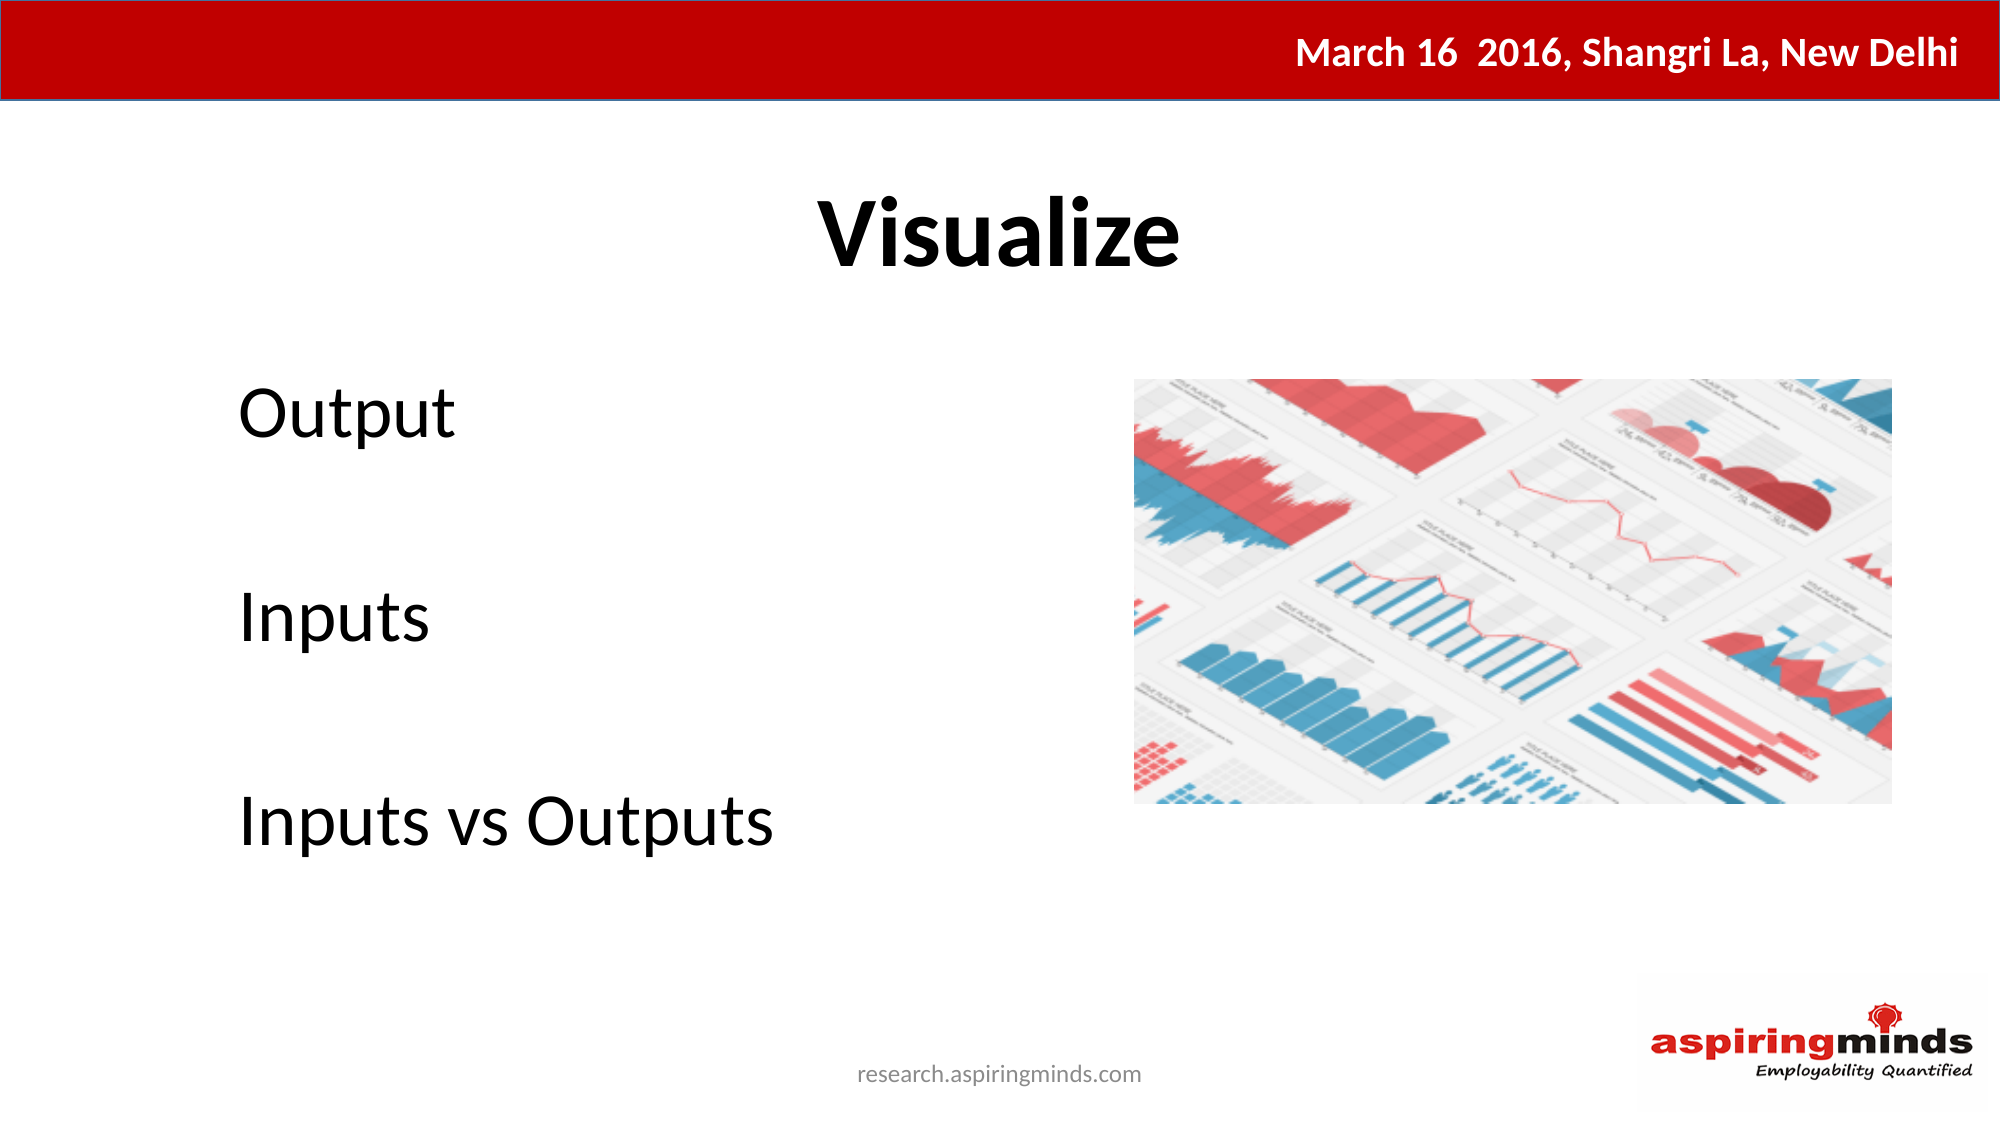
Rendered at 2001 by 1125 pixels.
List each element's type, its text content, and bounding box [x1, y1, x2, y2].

picture [1134, 379, 1892, 804]
picture [1637, 973, 1988, 1112]
text_box [0, 0, 2000, 101]
text_box March 16 2016, Shangri La, New Delhi [1280, 17, 2000, 82]
subtitle Visualize [362, 172, 1638, 379]
footer research.aspiringminds.com [662, 1042, 1338, 1103]
text_box Output Inputs Inputs vs Outputs [223, 365, 1135, 1073]
